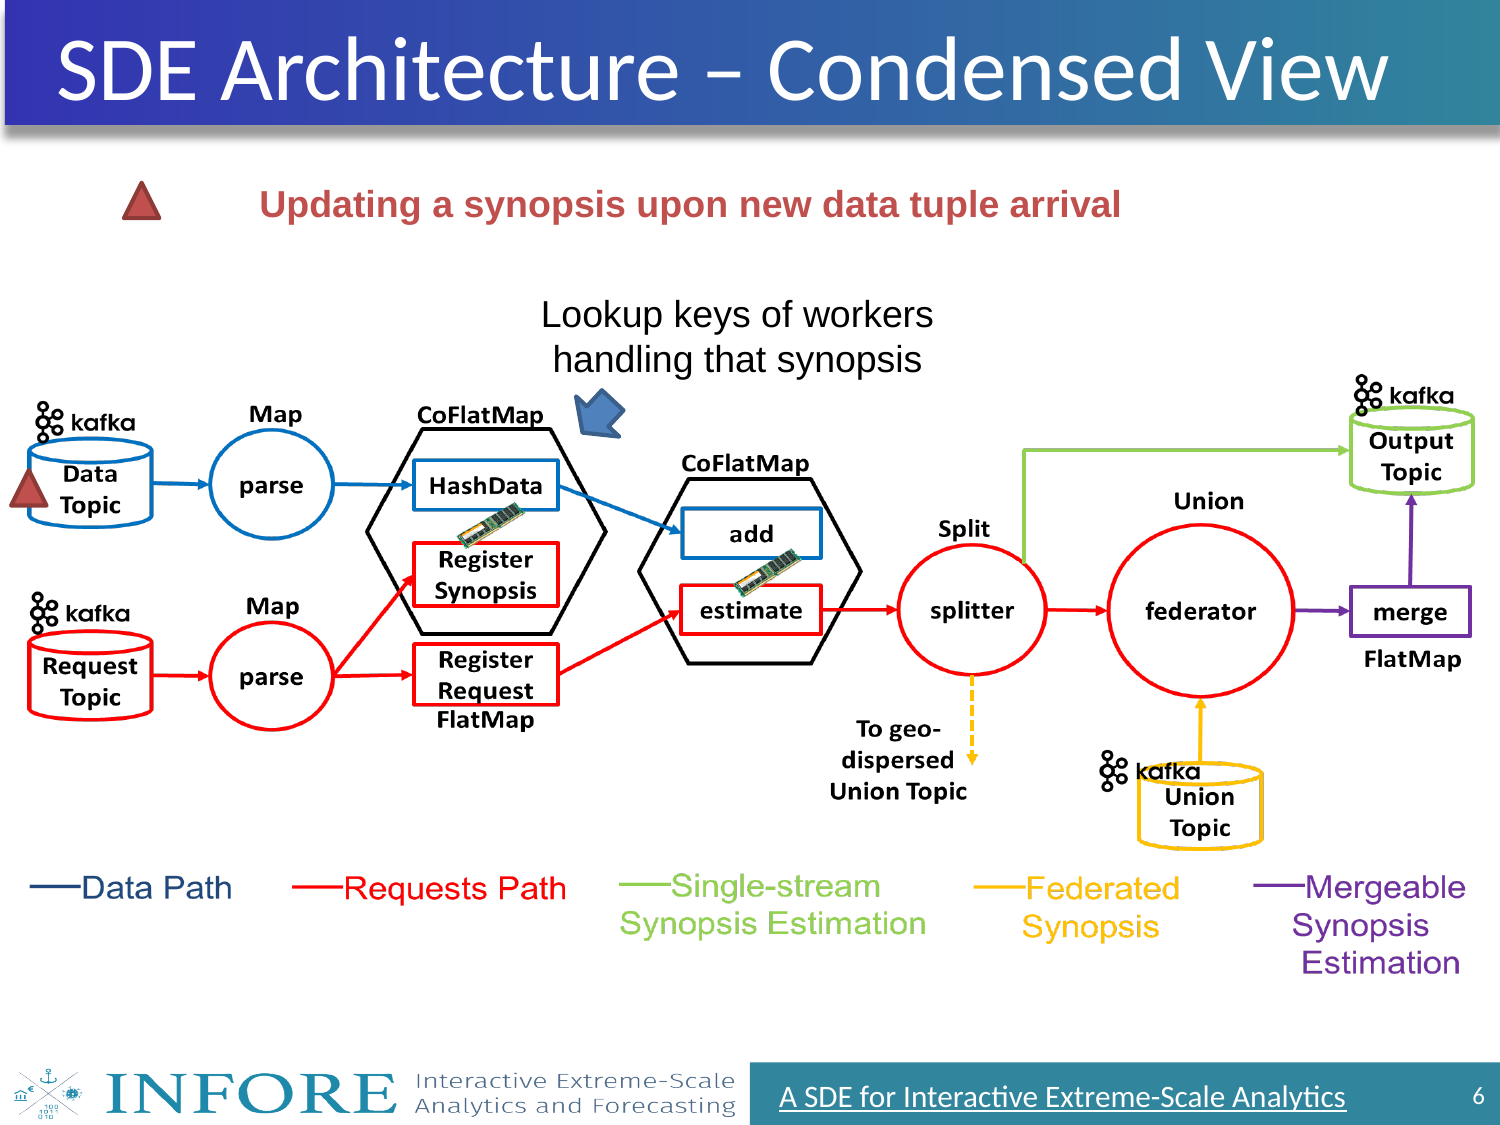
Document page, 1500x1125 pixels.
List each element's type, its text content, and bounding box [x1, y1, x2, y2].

picture [0, 367, 1490, 1000]
title SDE Architecture – Condensed View [10, 2, 1489, 125]
text_box Lookup keys of workers handling that synopsis [501, 282, 973, 366]
text_box [122, 180, 162, 221]
slide_number 6 [1376, 1065, 1500, 1125]
text_box Updating a synopsis upon new data tuple arrival [244, 172, 1138, 233]
footer A SDE for Interactive Extreme-Scale Analytics [750, 1065, 1376, 1125]
picture [0, 1062, 750, 1125]
